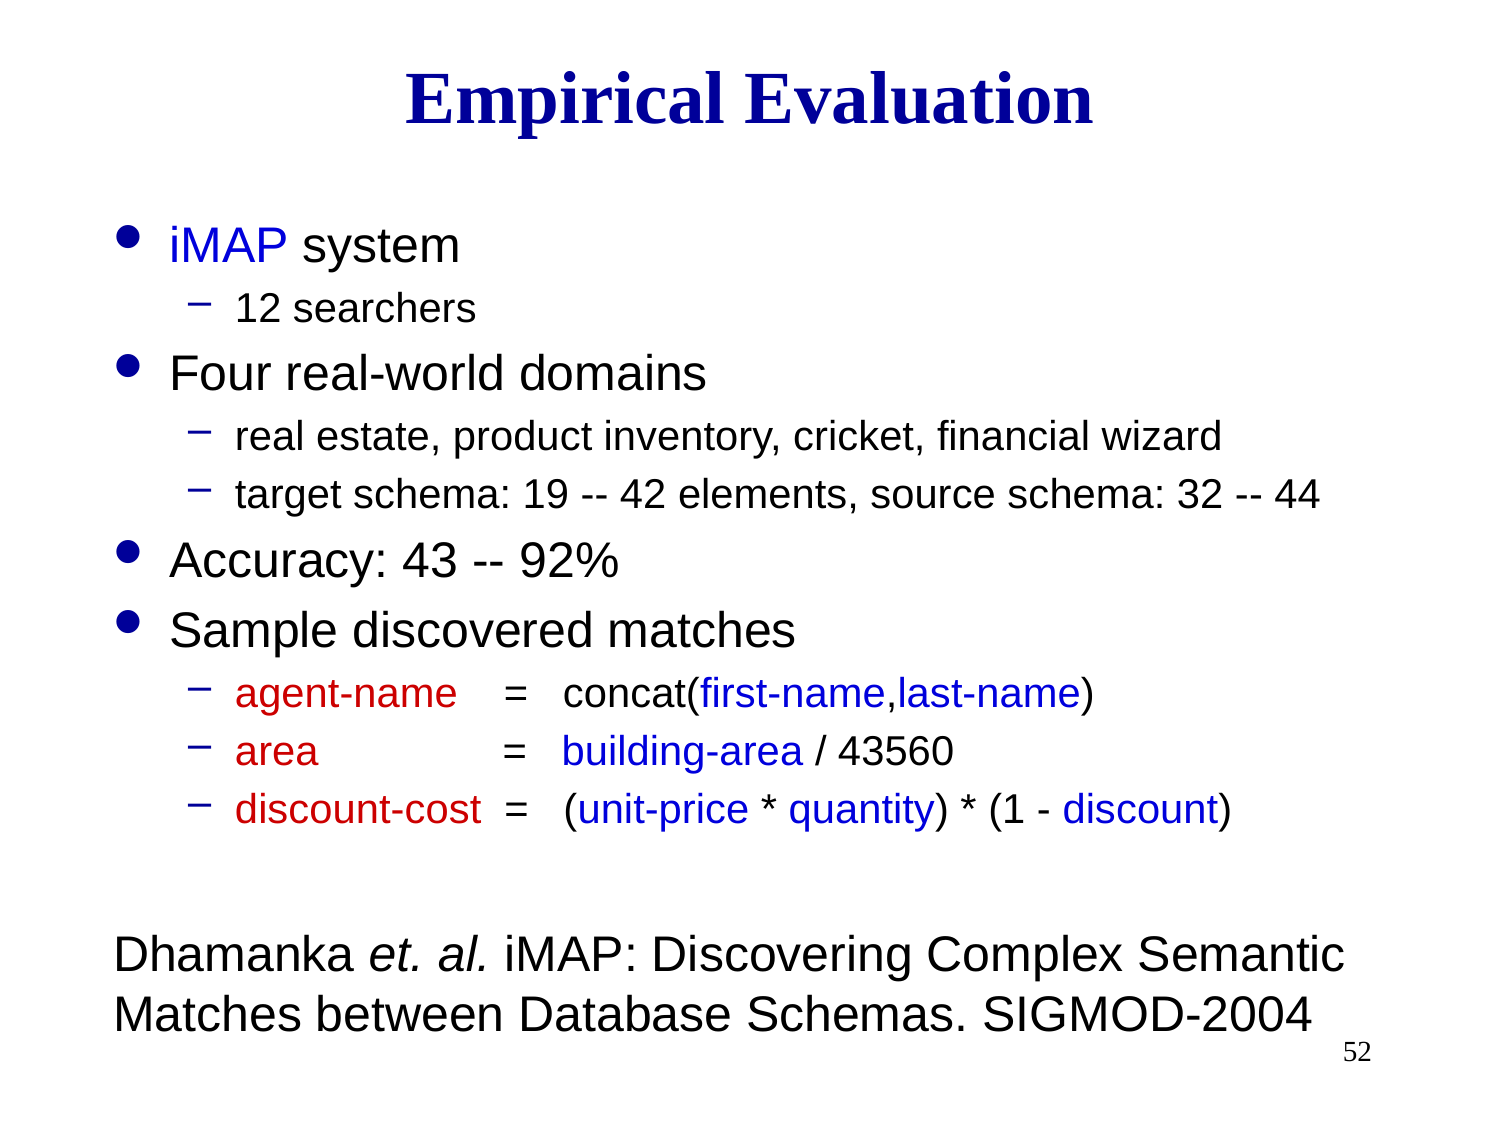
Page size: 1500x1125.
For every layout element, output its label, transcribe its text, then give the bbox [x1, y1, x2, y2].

slide_number 52 [1074, 1024, 1388, 1101]
list iMAP system 12 searchers Four real-world domains real estate, product inventory, cricket, financial wizard target schema: 19 -- 42 elements, source schema: 32 -- 44 Accuracy: 43 -- 92% Sample discovered matches agent-name = concat(first-name,last-name) area = building-area / 43560 discount-cost = (unit-price * quantity) * (1 - discount) Dhamanka et. al. iMAP: Discovering Complex Semantic Matches between Database Schemas. SIGMOD-2004 [97, 204, 1428, 872]
title Empirical Evaluation [112, 37, 1388, 151]
